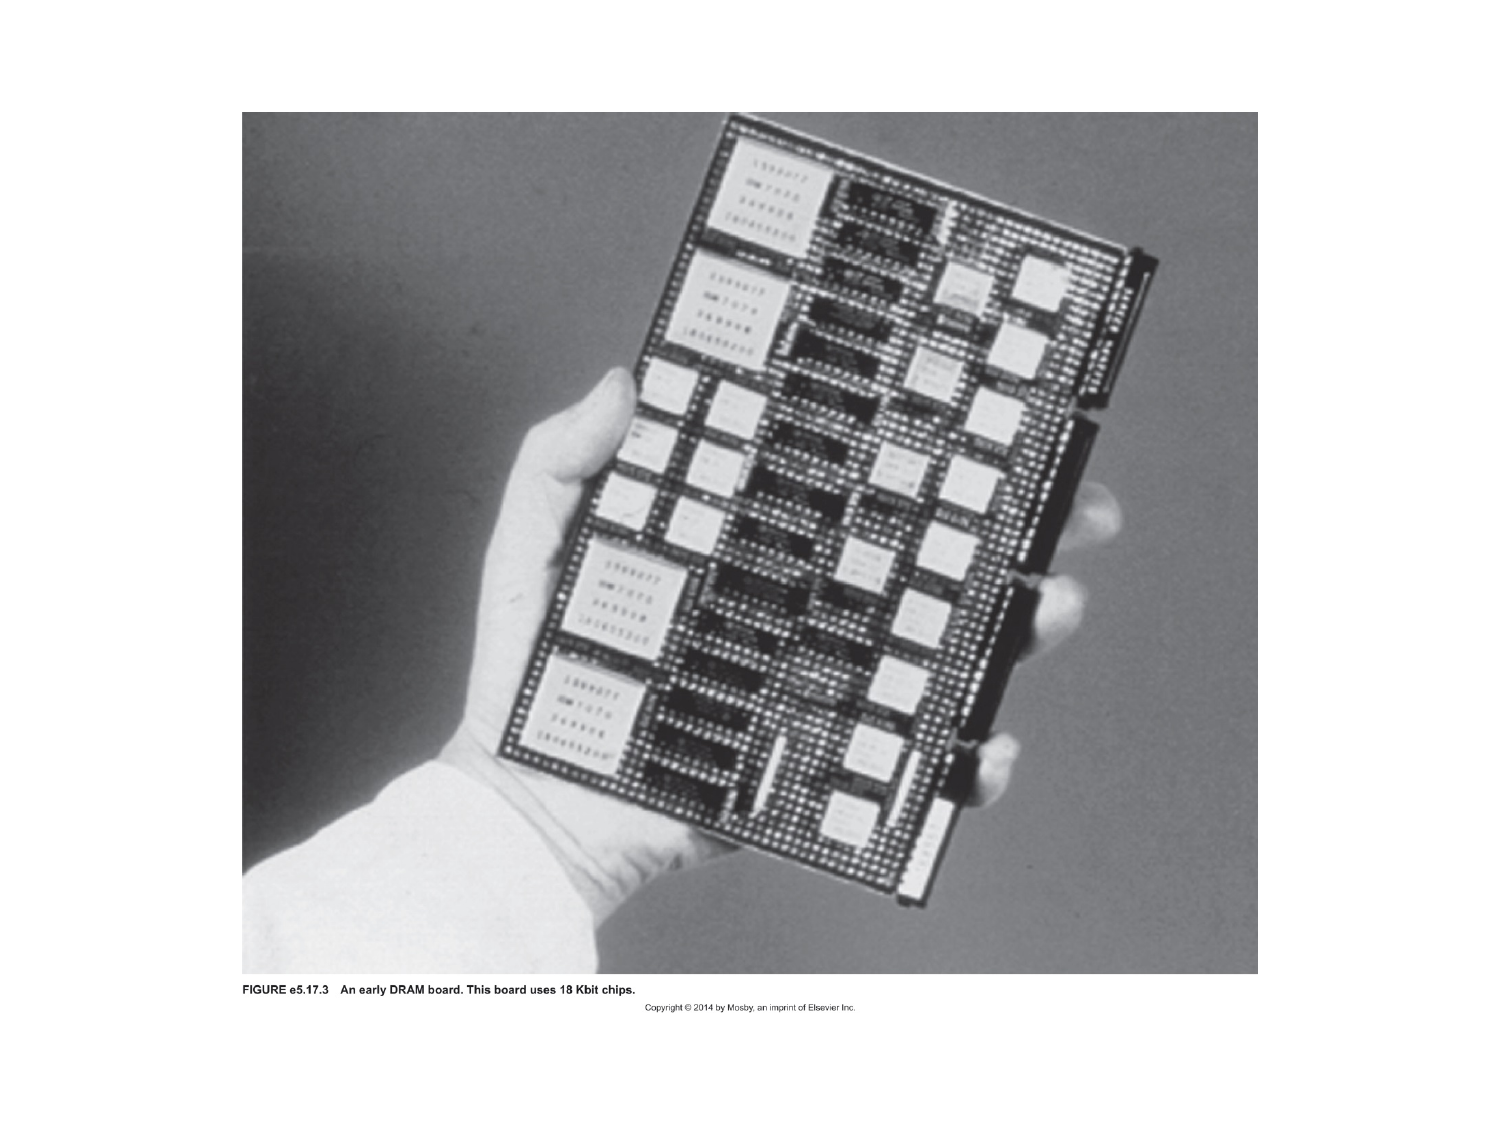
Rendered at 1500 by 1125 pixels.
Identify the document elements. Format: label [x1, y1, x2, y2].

picture [242, 112, 1258, 1013]
